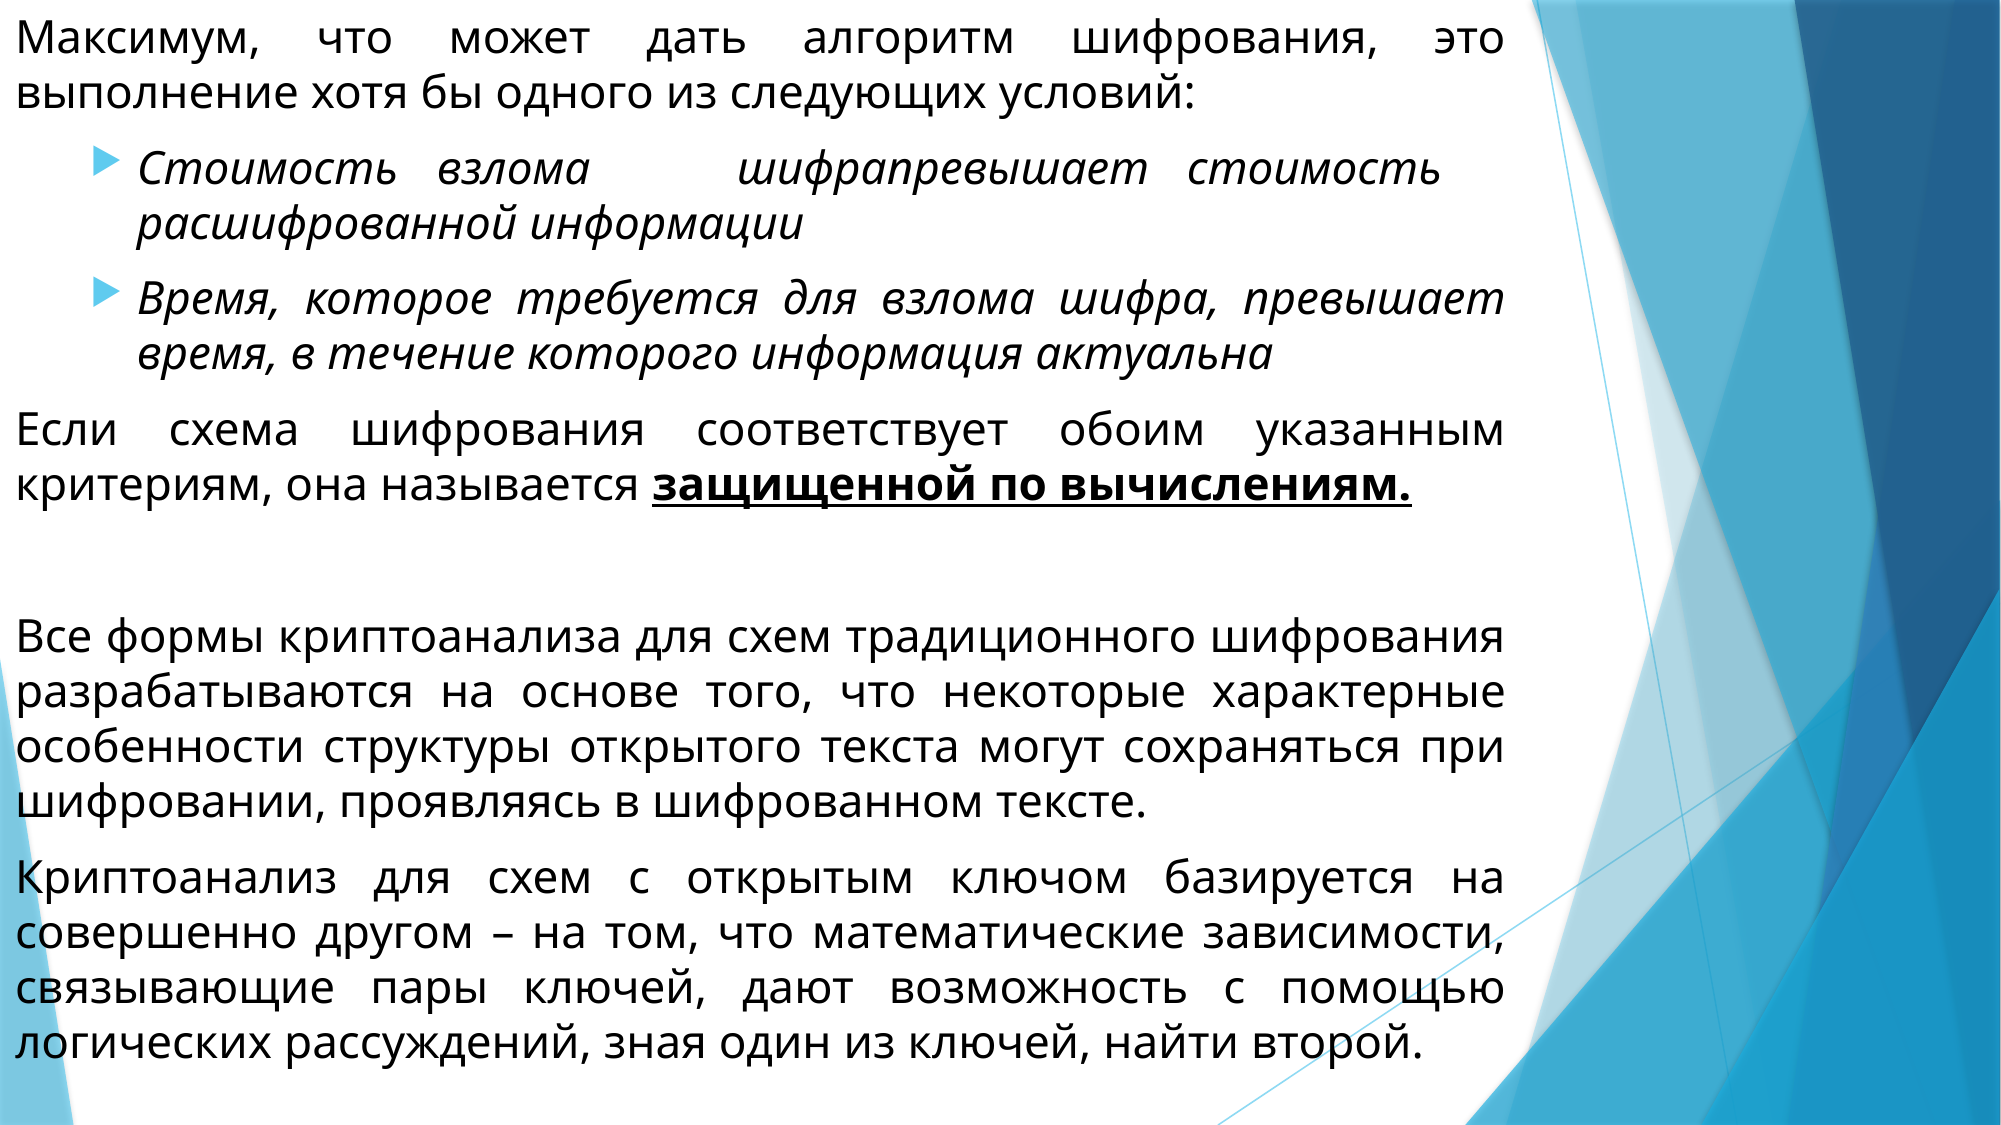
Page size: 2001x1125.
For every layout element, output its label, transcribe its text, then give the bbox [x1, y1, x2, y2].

list Максимум, что может дать алгоритм шифрования, это выполнение хотя бы одного из следующих условий: Стоимость взлома шифра превышает стоимость расшифрованной информации Время, которое требуется для взлома шифра, превышает время, в течение которого информация актуальна Если схема шифрования соответствует обоим указанным критериям, она называется защищенной по вычислениям. Все формы криптоанализа для схем традиционного шифрования разрабатываются на основе того, что некоторые характерные особенности структуры открытого текста могут сохраняться при шифровании, проявляясь в шифрованном тексте. Криптоанализ для схем с открытым ключом базируется на совершенно другом – на том, что математические зависимости, связывающие пары ключей, дают возможность с помощью логических рассуждений, зная один из ключей, найти второй. [0, 0, 1522, 637]
